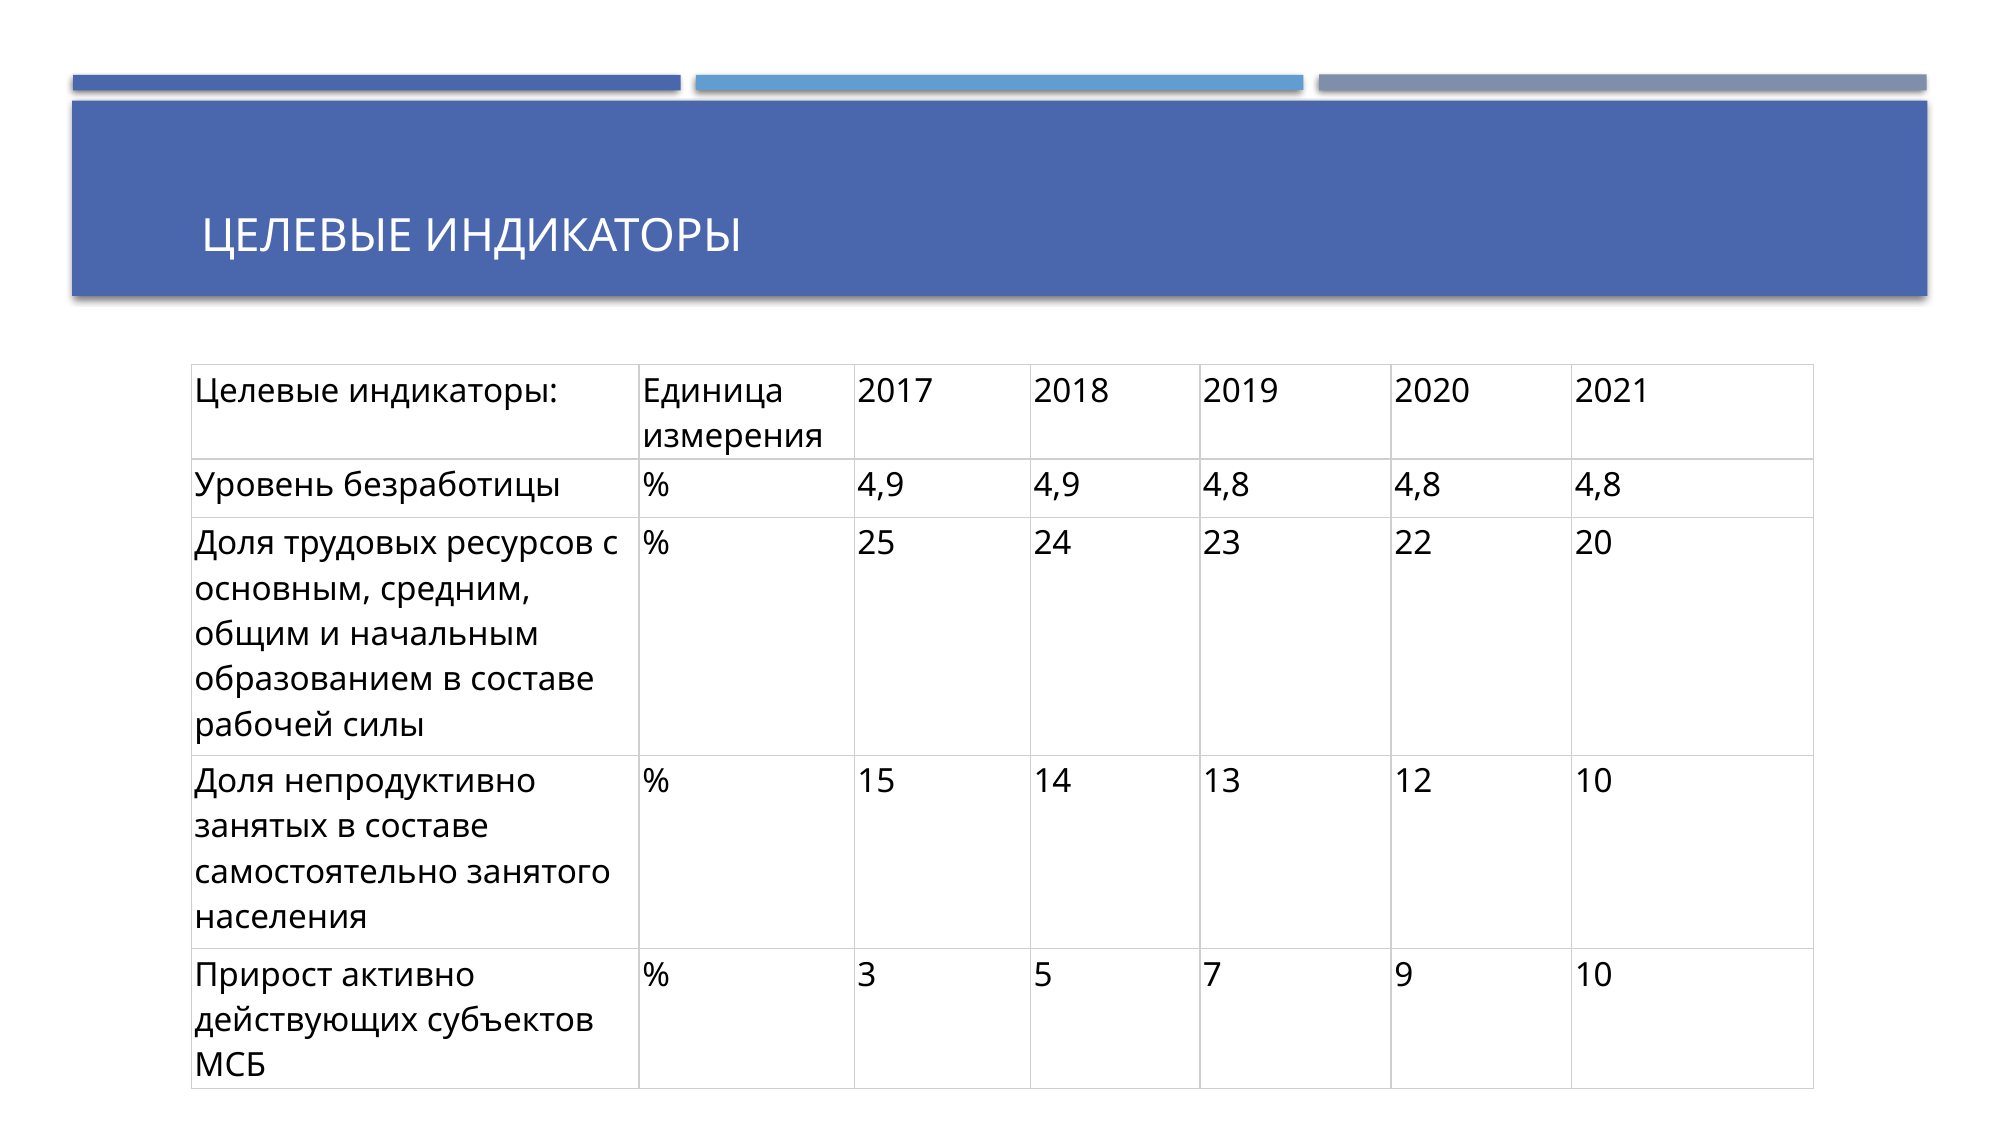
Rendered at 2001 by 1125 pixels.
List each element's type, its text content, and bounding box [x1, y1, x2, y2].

table_cell Уровень безработицы [192, 460, 638, 517]
table_header 2020 [1392, 365, 1571, 458]
table_cell 4,9 [855, 460, 1030, 517]
table_cell % [640, 460, 854, 517]
text_box ЦЕЛЕВЫЕ ИНДИКАТОРЫ [186, 197, 770, 268]
table_cell Доля непродуктивно занятых в составе самостоятельно занятого населения [192, 756, 638, 948]
table_cell % [640, 518, 854, 755]
table_cell % [640, 756, 854, 948]
table_cell 13 [1201, 756, 1390, 948]
table_header 2019 [1201, 365, 1390, 458]
table_cell 10 [1572, 949, 1813, 1088]
table_cell 9 [1392, 949, 1571, 1088]
table_cell 7 [1201, 949, 1390, 1088]
table_cell Прирост активно действующих субъектов МСБ [192, 949, 638, 1088]
table_cell 5 [1031, 949, 1199, 1088]
table_header 2018 [1031, 365, 1199, 458]
table_cell % [640, 949, 854, 1088]
table_cell 4,8 [1201, 460, 1390, 517]
table_cell 4,9 [1031, 460, 1199, 517]
table_header 2021 [1572, 365, 1813, 458]
table_cell 4,8 [1572, 460, 1813, 517]
table_cell 14 [1031, 756, 1199, 948]
table_cell 23 [1201, 518, 1390, 755]
table_cell 25 [855, 518, 1030, 755]
table_cell Доля трудовых ресурсов с основным, средним, общим и начальным образованием в составе рабочей силы [192, 518, 638, 755]
table_cell 22 [1392, 518, 1571, 755]
table_header Единица измерения [640, 365, 854, 458]
table_cell 20 [1572, 518, 1813, 755]
table_cell 24 [1031, 518, 1199, 755]
table_cell 10 [1572, 756, 1813, 948]
table_header Целевые индикаторы: [192, 365, 638, 458]
table_cell 3 [855, 949, 1030, 1088]
table_header 2017 [855, 365, 1030, 458]
table_cell 15 [855, 756, 1030, 948]
table_cell 12 [1392, 756, 1571, 948]
table_cell 4,8 [1392, 460, 1571, 517]
